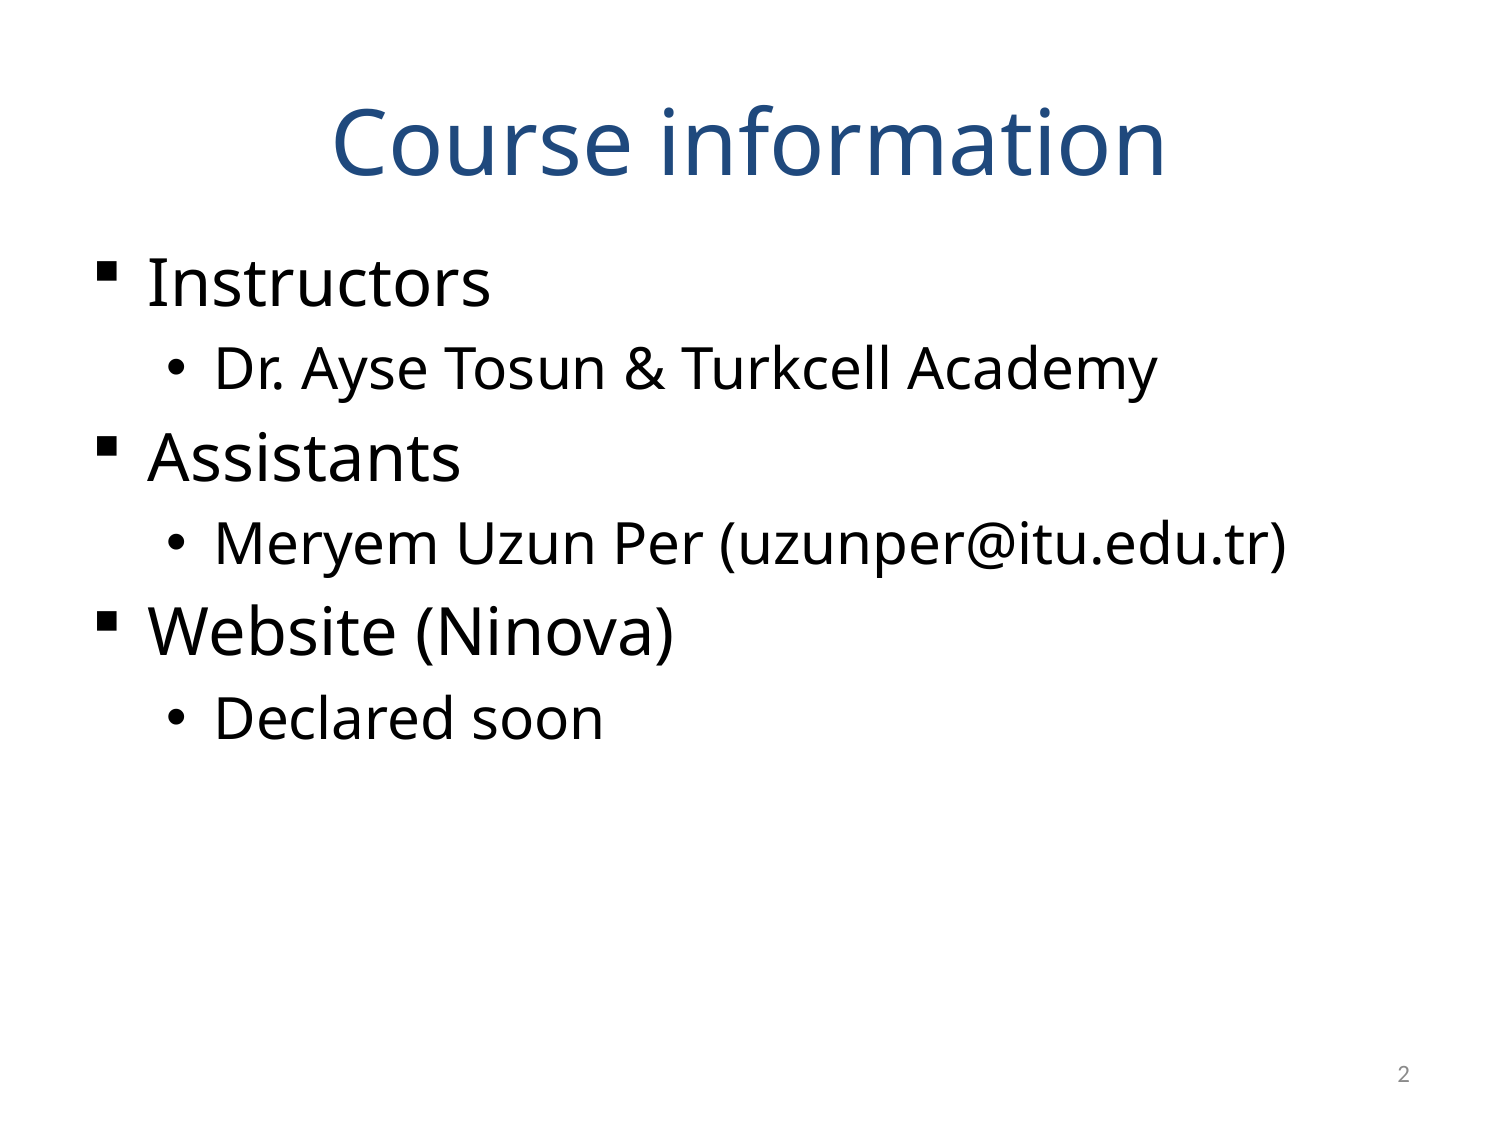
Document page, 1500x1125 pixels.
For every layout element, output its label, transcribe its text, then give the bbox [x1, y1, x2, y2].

slide_number 2 [1074, 1042, 1425, 1103]
list Instructors Dr. Ayse Tosun & Turkcell Academy Assistants Meryem Uzun Per (uzunper@itu.edu.tr) Website (Ninova) Declared soon [76, 231, 1427, 975]
title Course information [75, 45, 1425, 233]
